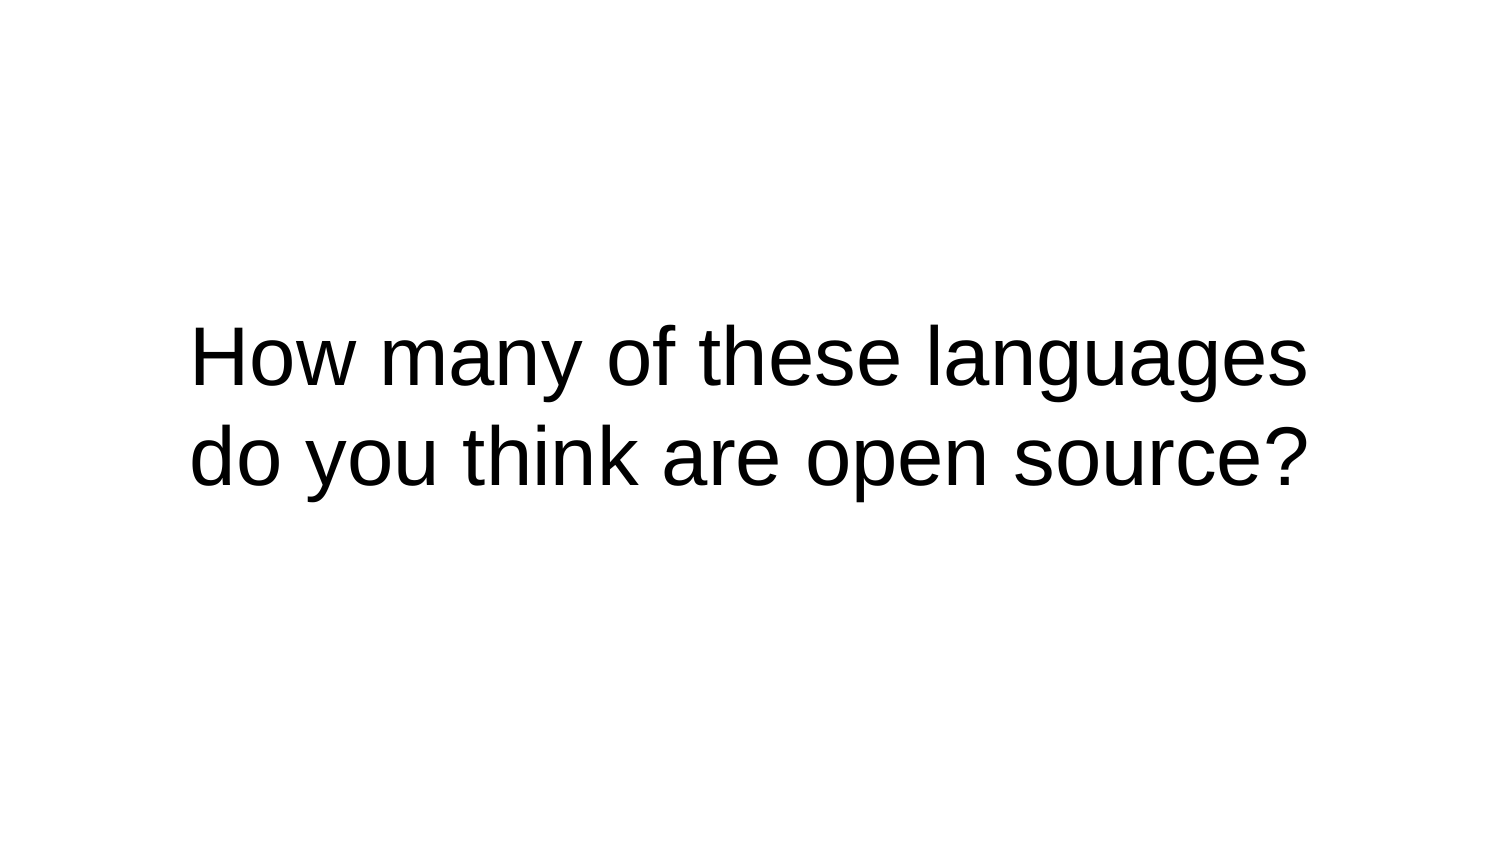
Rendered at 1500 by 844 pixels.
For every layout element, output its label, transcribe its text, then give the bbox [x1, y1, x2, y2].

text_box How many of these languages do you think are open source? [152, 287, 1348, 557]
